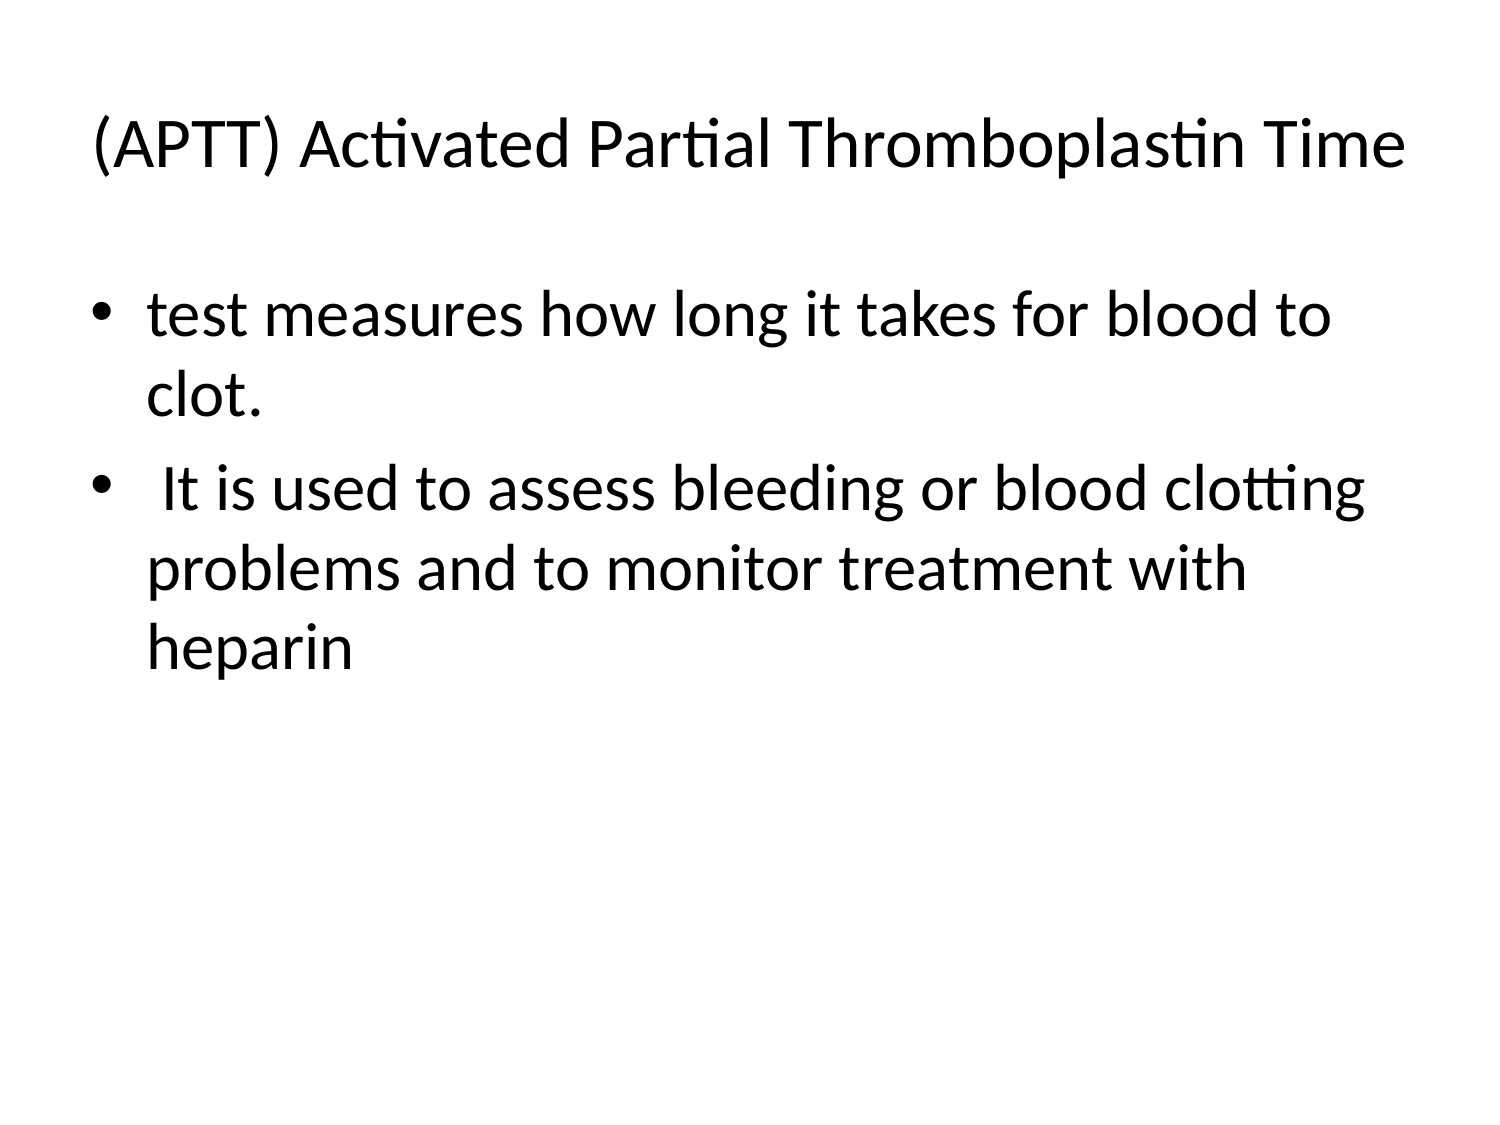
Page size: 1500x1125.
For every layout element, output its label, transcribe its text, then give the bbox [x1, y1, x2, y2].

list test measures how long it takes for blood to clot. It is used to assess bleeding or blood clotting problems and to monitor treatment with heparin [75, 262, 1425, 1005]
title (APTT) Activated Partial Thromboplastin Time [75, 45, 1425, 233]
